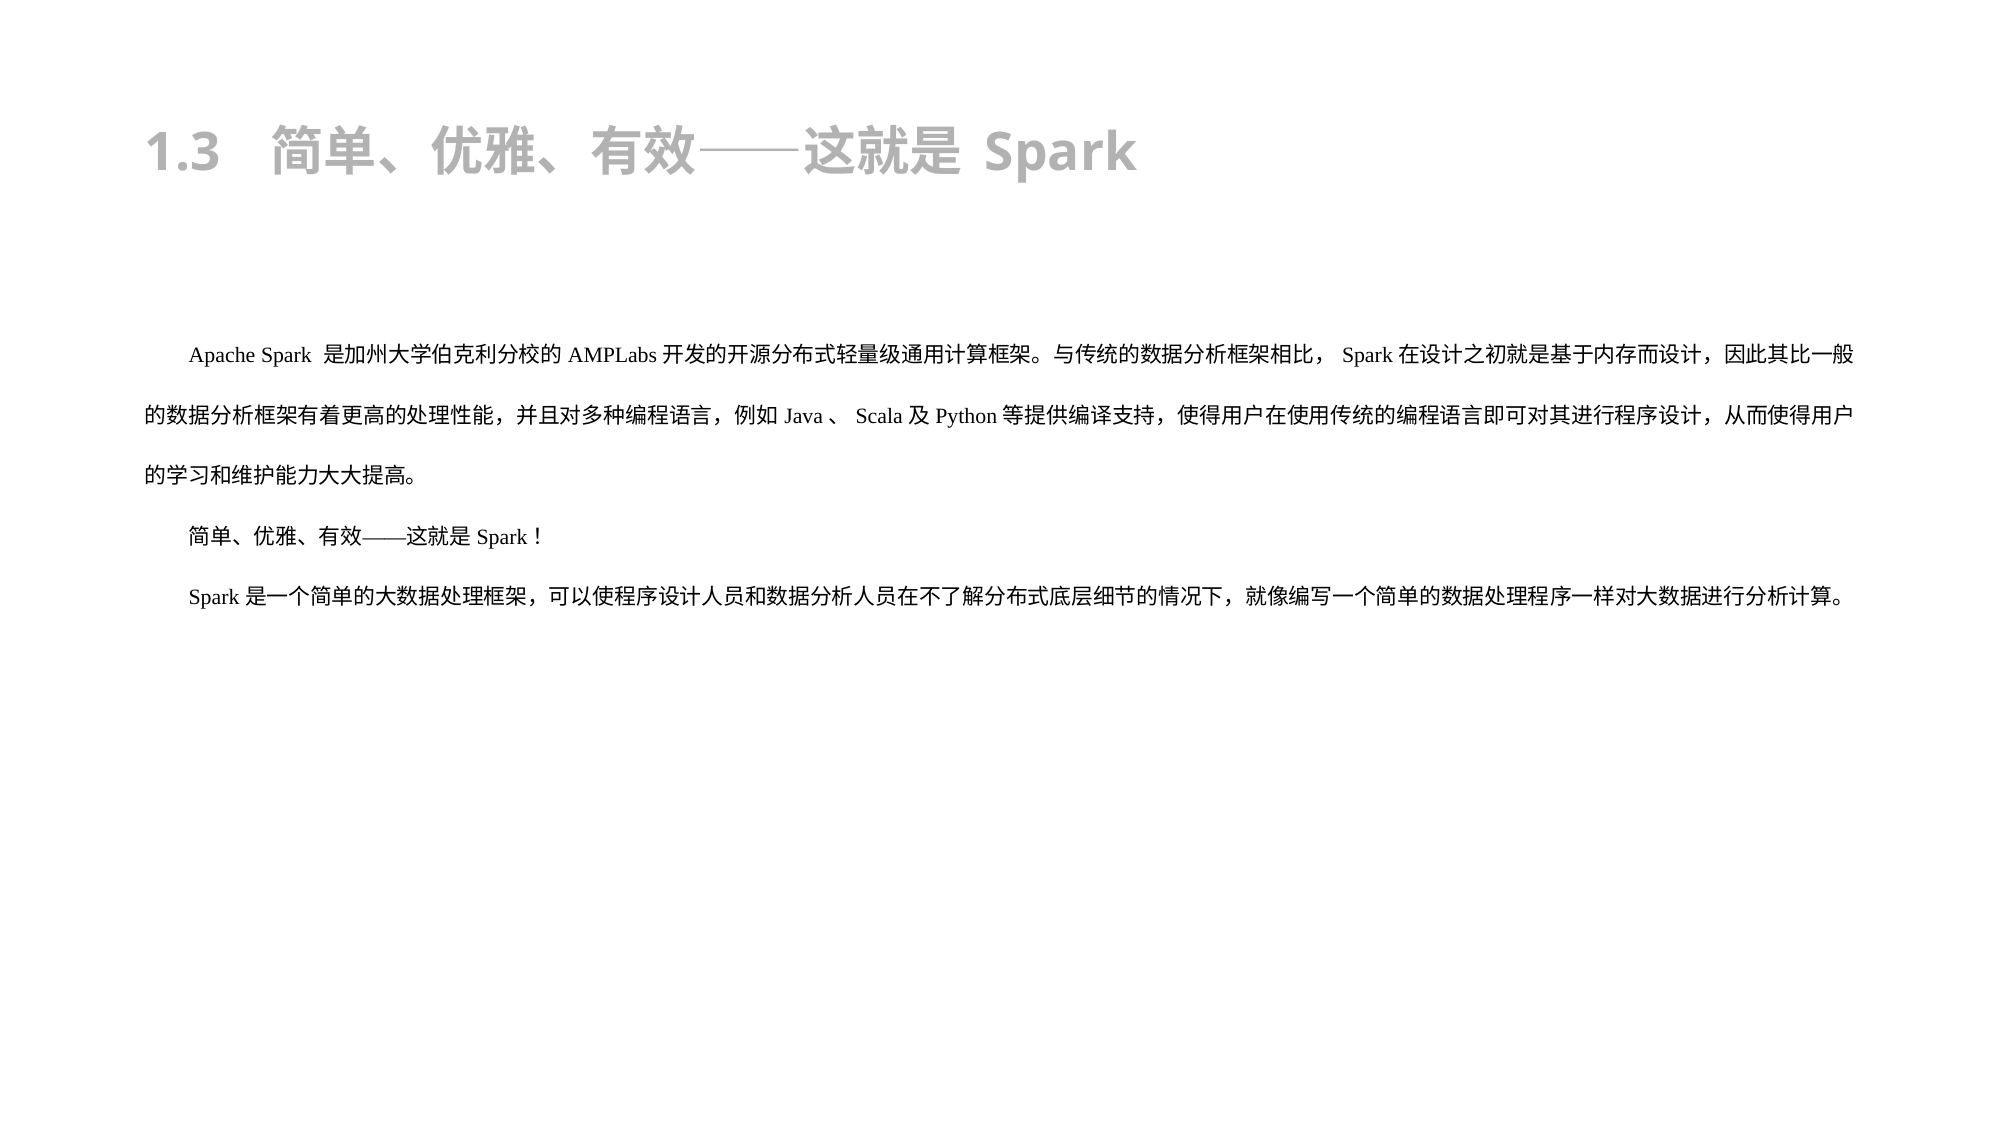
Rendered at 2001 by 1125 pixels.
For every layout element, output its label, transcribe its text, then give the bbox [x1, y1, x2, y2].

list Apache Spark 是加州大学伯克利分校的AMPLabs开发的开源分布式轻量级通用计算框架。与传统的数据分析框架相比，Spark在设计之初就是基于内存而设计，因此其比一般的数据分析框架有着更高的处理性能，并且对多种编程语言，例如Java、Scala及Python等提供编译支持，使得用户在使用传统的编程语言即可对其进行程序设计，从而使得用户的学习和维护能力大大提高。 简单、优雅、有效——这就是Spark！ Spark是一个简单的大数据处理框架，可以使程序设计人员和数据分析人员在不了解分布式底层细节的情况下，就像编写一个简单的数据处理程序一样对大数据进行分析计算。 [136, 298, 1863, 708]
title 1.3 简单、优雅、有效——这就是Spark [136, 59, 1863, 278]
